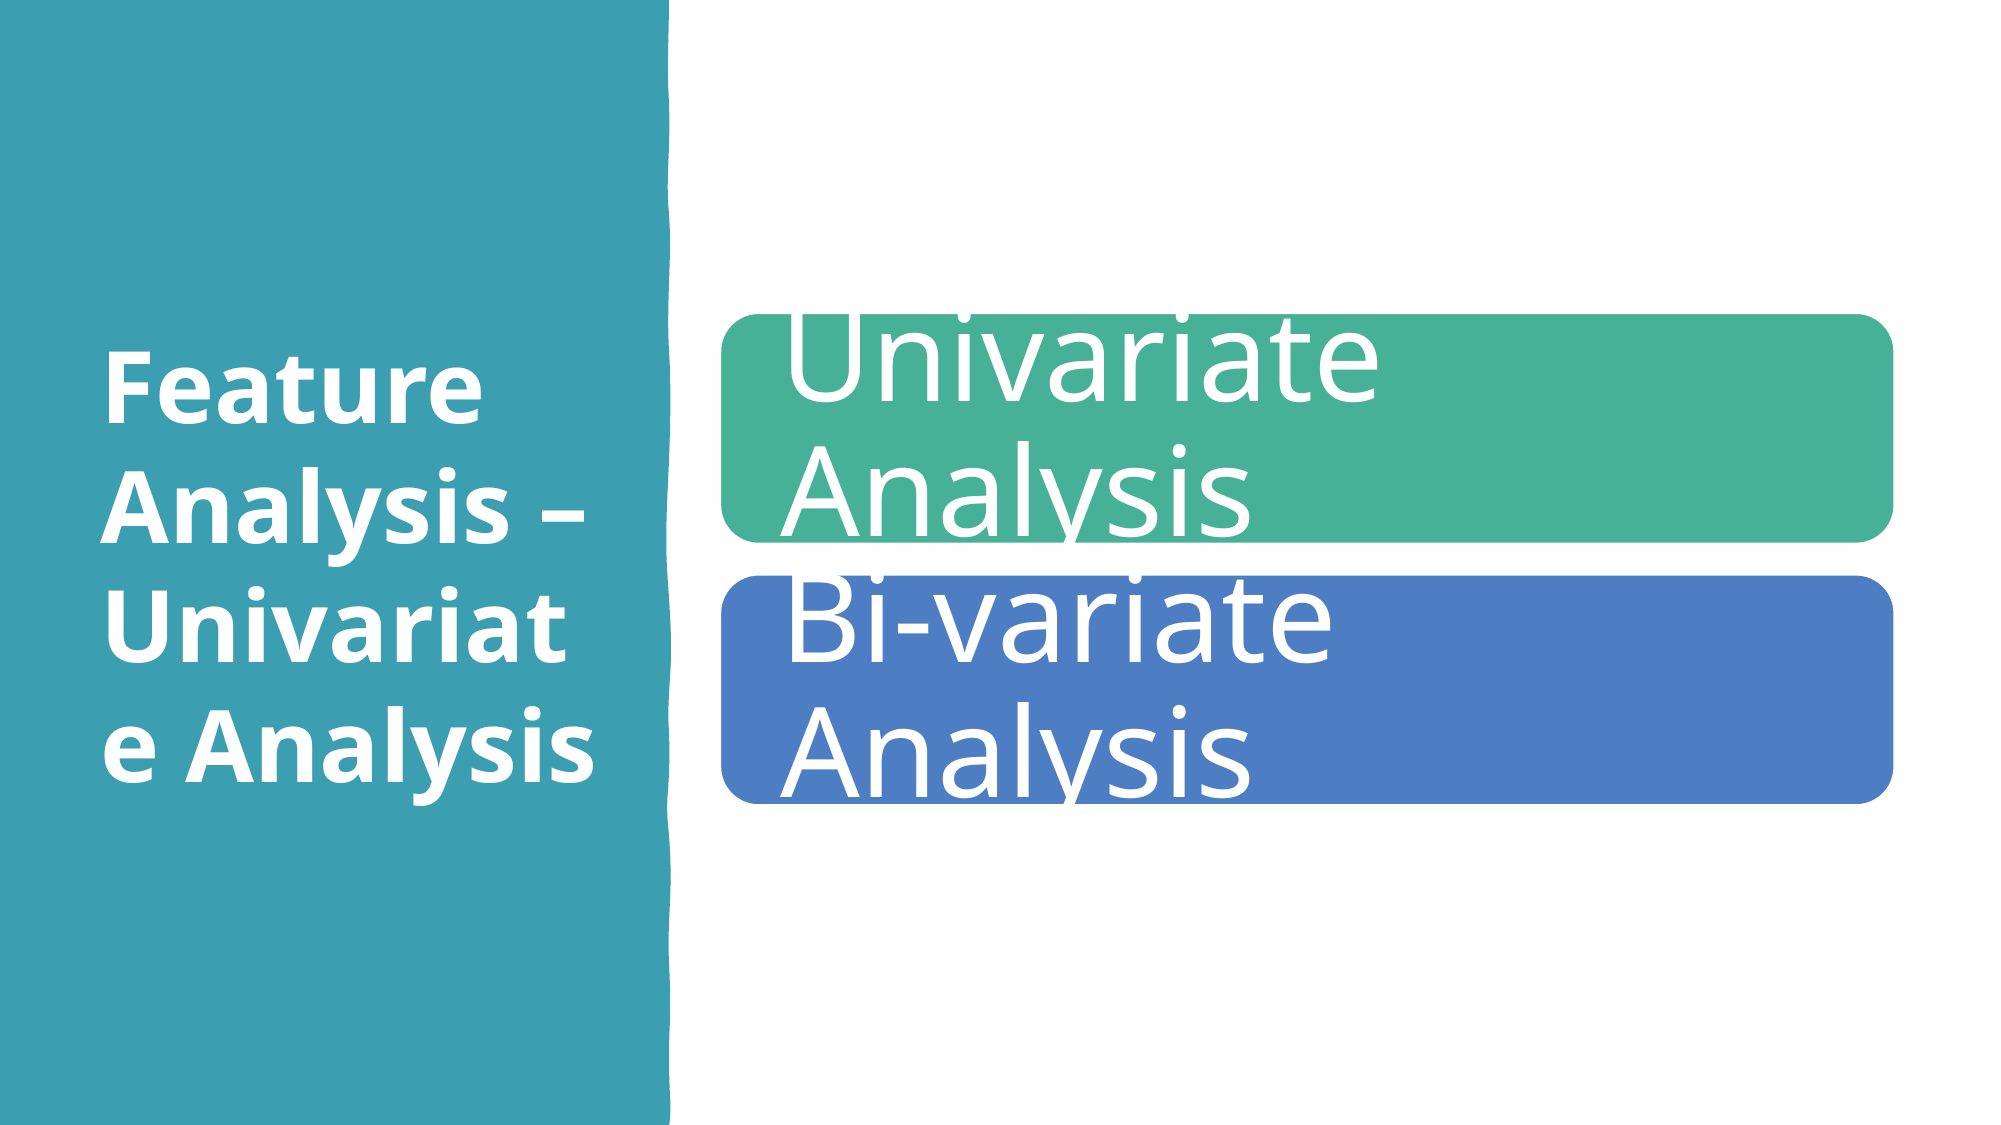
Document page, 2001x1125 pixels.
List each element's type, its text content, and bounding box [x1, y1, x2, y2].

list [720, 105, 1895, 1014]
text_box [0, 0, 673, 1125]
title Feature Analysis – Univariate Analysis [85, 105, 614, 1021]
text_box [668, 0, 2000, 1125]
